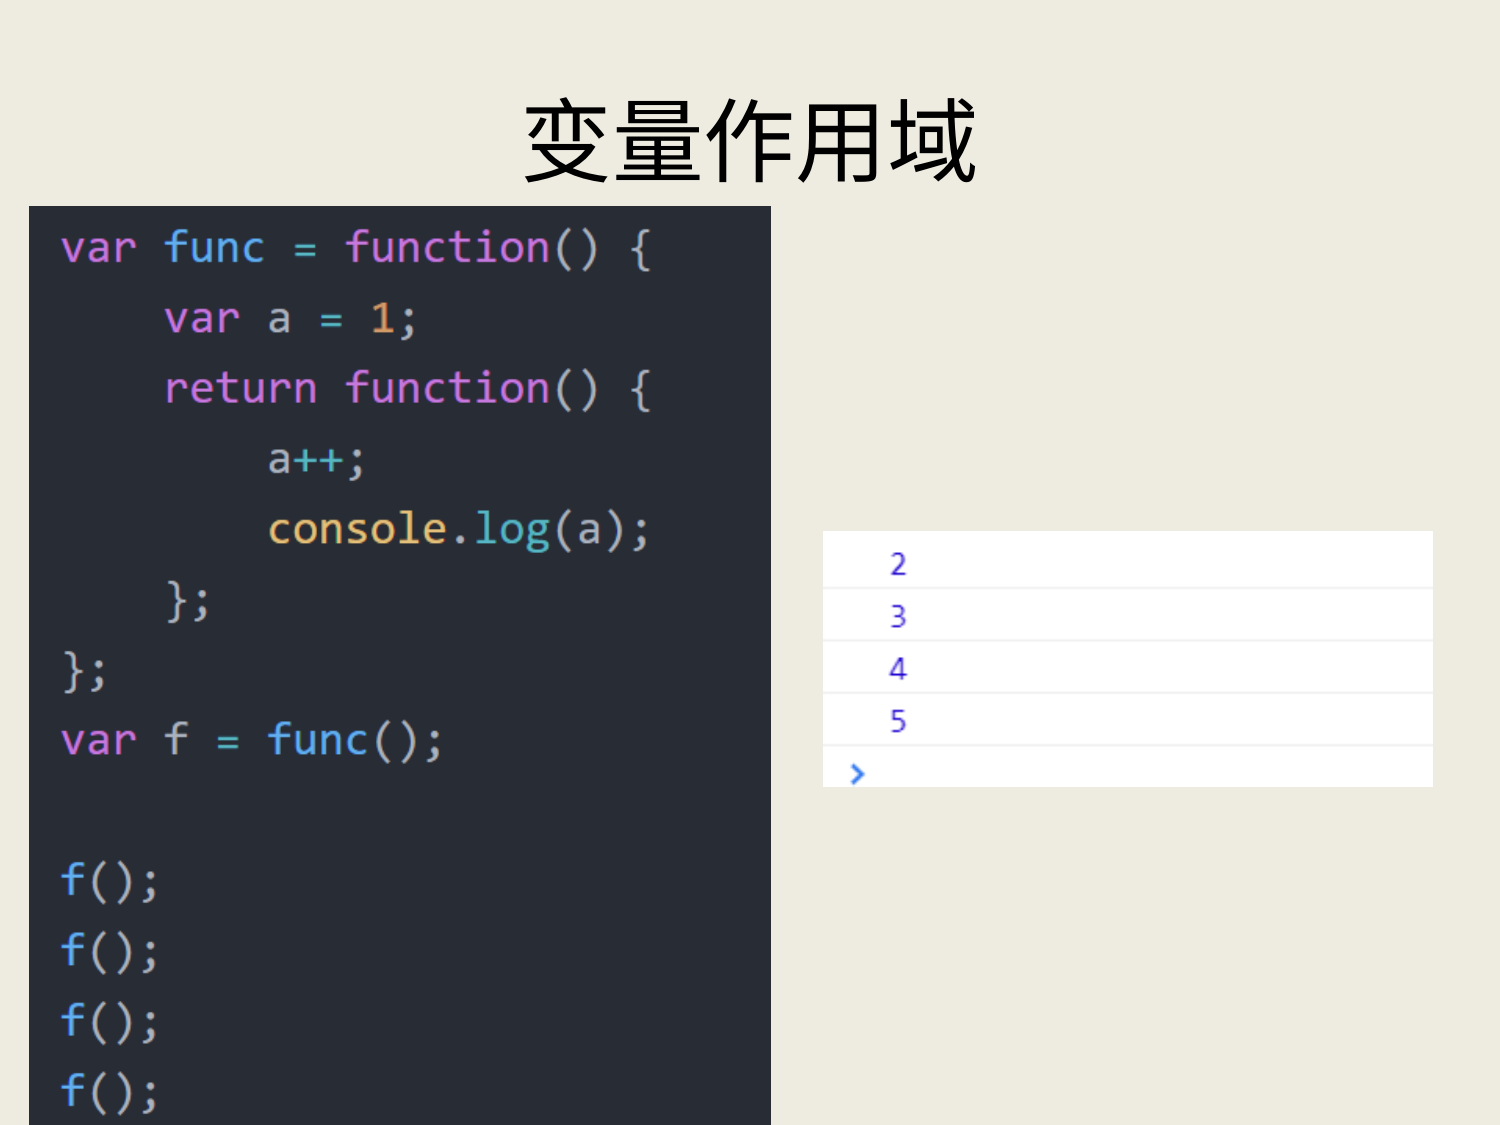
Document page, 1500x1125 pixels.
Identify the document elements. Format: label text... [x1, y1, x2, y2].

picture [29, 205, 771, 1125]
title 变量作用域 [75, 45, 1425, 233]
picture [823, 531, 1433, 788]
